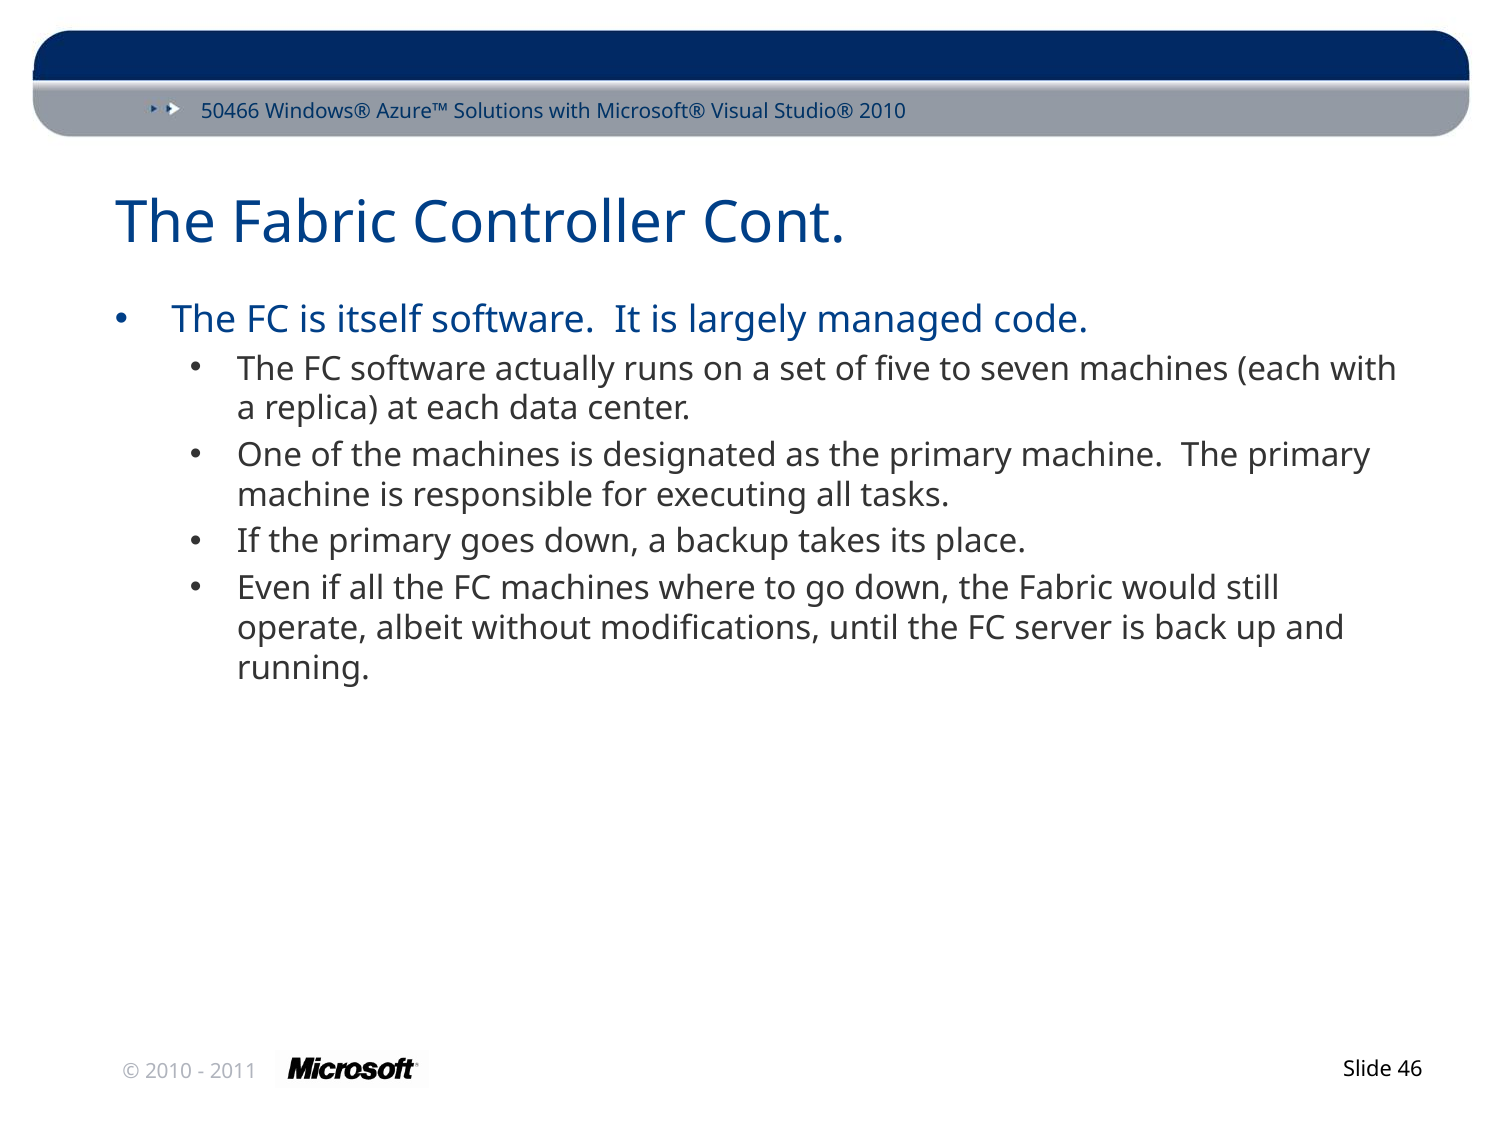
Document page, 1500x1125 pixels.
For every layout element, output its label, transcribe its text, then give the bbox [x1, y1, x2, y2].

picture [275, 1050, 429, 1088]
picture [0, 1, 1500, 159]
title The Fabric Controller Cont. [100, 143, 1433, 262]
list The FC is itself software. It is largely managed code. The FC software actually runs on a set of five to seven machines (each with a replica) at each data center. One of the machines is designated as the primary machine. The primary machine is responsible for executing all tasks. If the primary goes down, a backup takes its place. Even if all the FC machines where to go down, the Fabric would still operate, albeit without modifications, until the FC server is back up and running. [99, 287, 1433, 1025]
